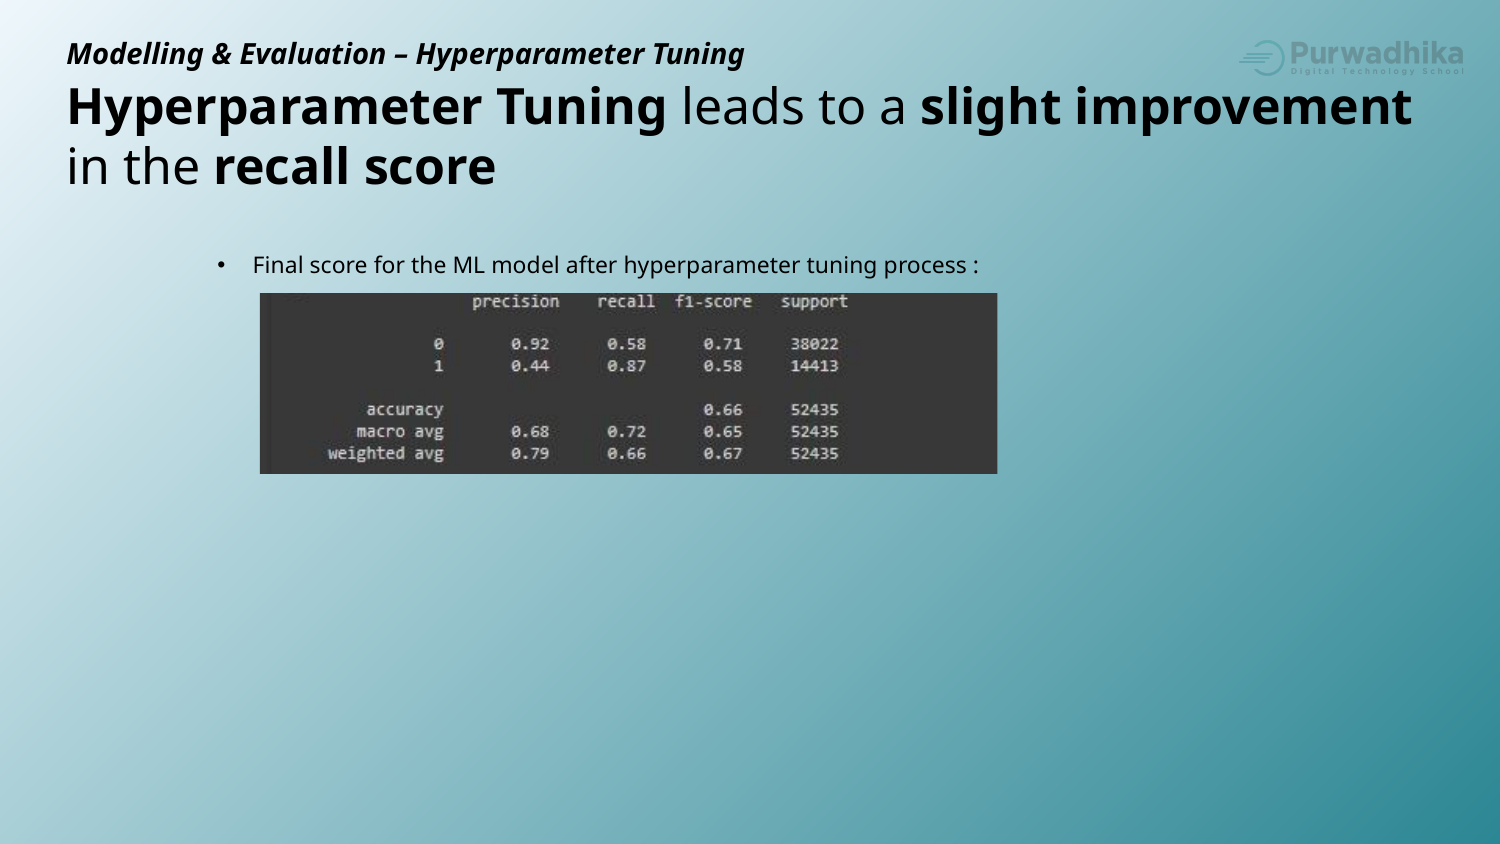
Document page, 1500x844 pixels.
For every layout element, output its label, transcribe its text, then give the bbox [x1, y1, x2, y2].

picture [259, 293, 998, 475]
picture [1238, 40, 1464, 76]
text_box Modelling & Evaluation – Hyperparameter Tuning [55, 29, 1464, 77]
text_box Hyperparameter Tuning leads to a slight improvement in the recall score [55, 77, 1464, 201]
text_box Final score for the ML model after hyperparameter tuning process : [206, 236, 1294, 284]
